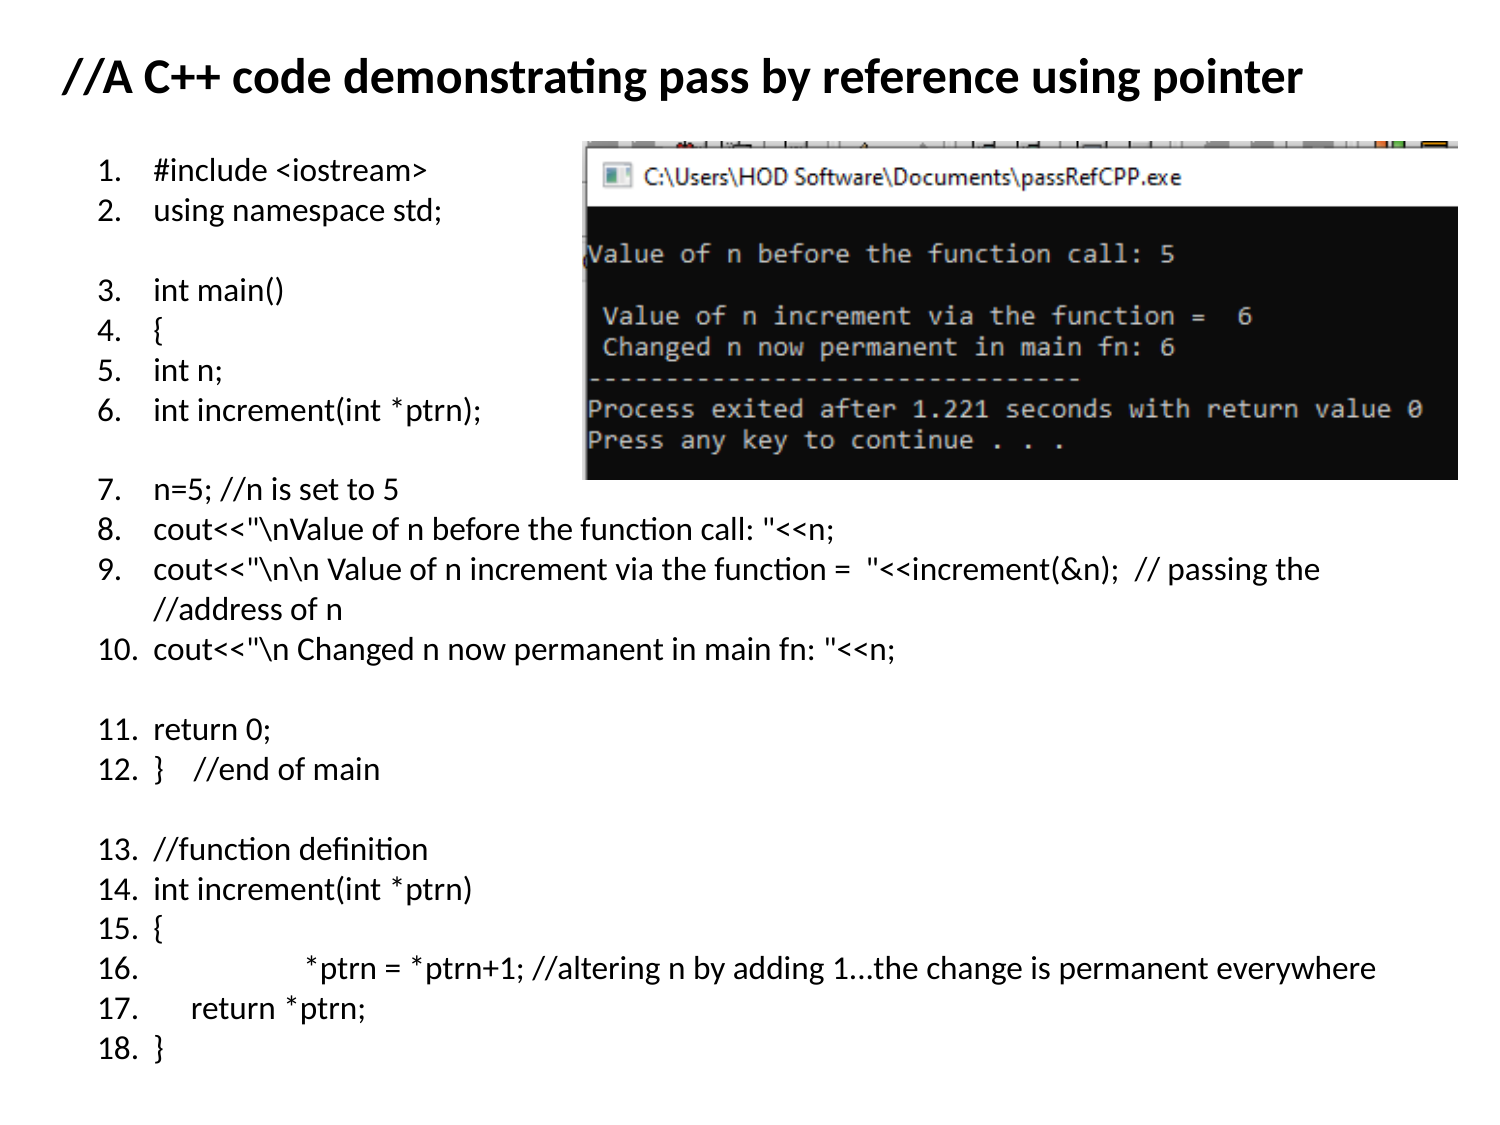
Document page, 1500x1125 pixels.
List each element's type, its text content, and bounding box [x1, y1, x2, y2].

picture [582, 141, 1458, 481]
subtitle #include <iostream> using namespace std; int main() { int n; int increment(int *ptrn); n=5; //n is set to 5 cout<<"\nValue of n before the function call: "<<n; cout<<"\n\n Value of n increment via the function = "<<increment(&n); // passing the //address of n cout<<"\n Changed n now permanent in main fn: "<<n; return 0; } //end of main //function definition int increment(int *ptrn) { *ptrn = *ptrn+1; //altering n by adding 1...the change is permanent everywhere return *ptrn; } [82, 140, 1430, 1125]
text_box //A C++ code demonstrating pass by reference using pointer [46, 53, 1325, 94]
